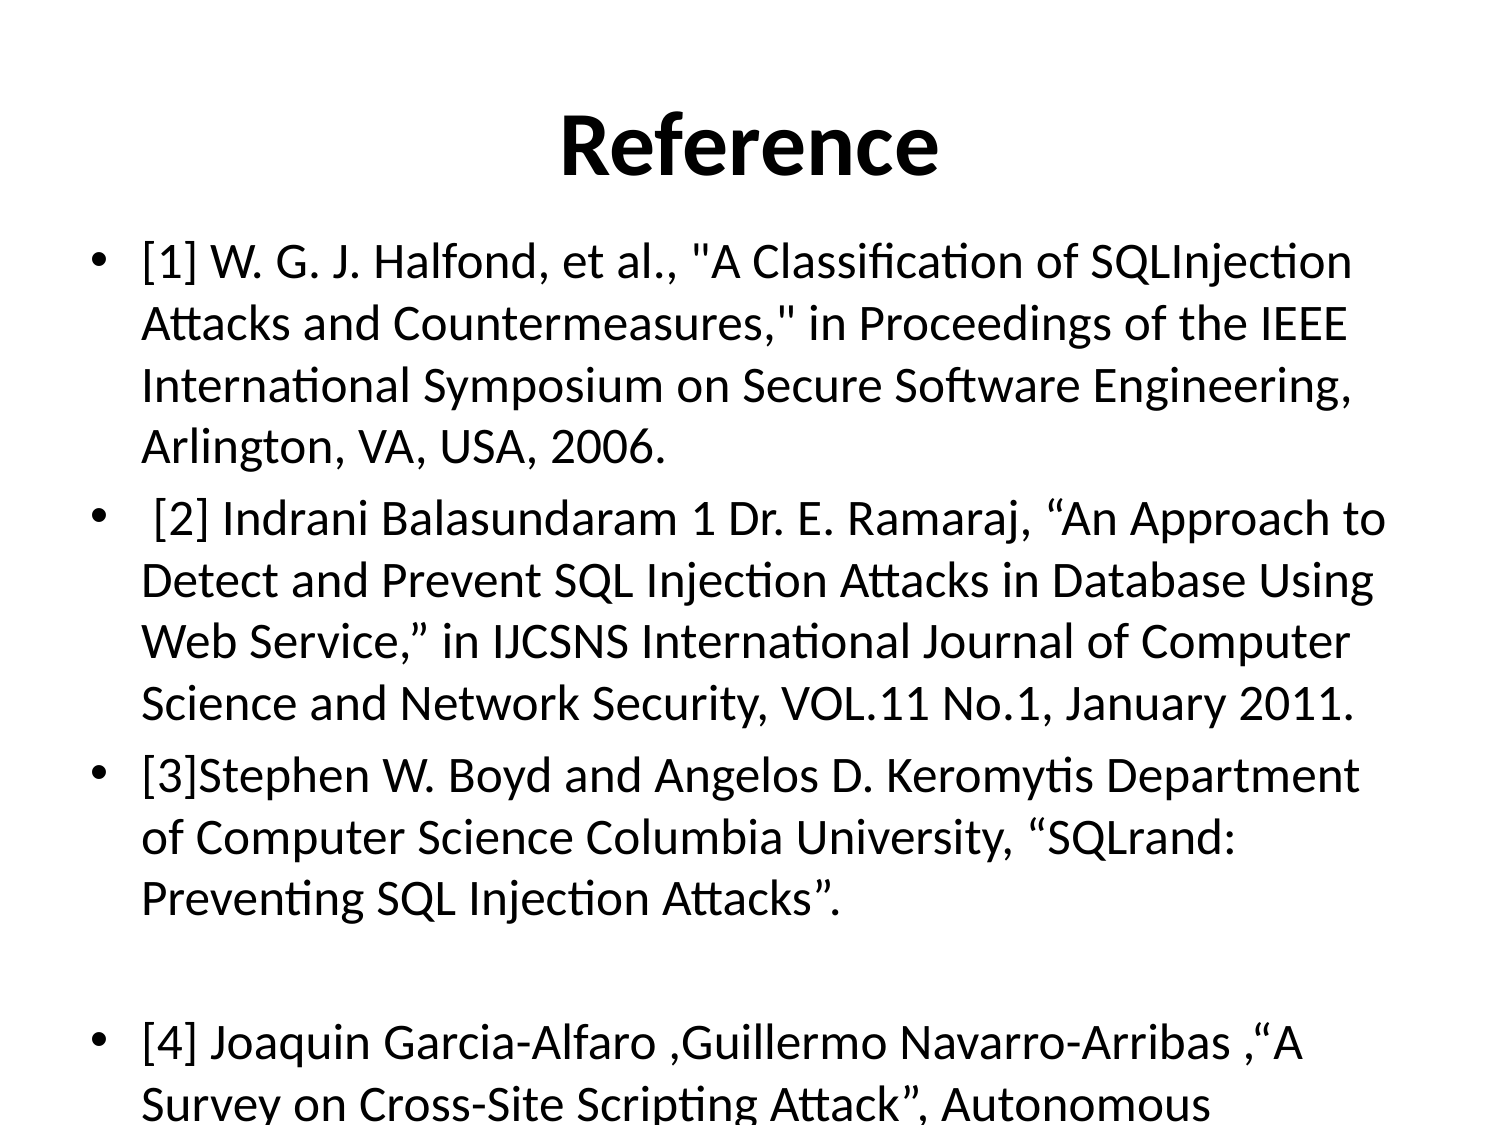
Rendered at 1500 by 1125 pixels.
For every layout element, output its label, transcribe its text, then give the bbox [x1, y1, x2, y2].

title Reference [75, 45, 1425, 219]
list [1] W. G. J. Halfond, et al., "A Classification of SQLInjection Attacks and Countermeasures," in Proceedings of the IEEE International Symposium on Secure Software Engineering, Arlington, VA, USA, 2006. [2] Indrani Balasundaram 1 Dr. E. Ramaraj, “An Approach to Detect and Prevent SQL Injection Attacks in Database Using Web Service,” in IJCSNS International Journal of Computer Science and Network Security, VOL.11 No.1, January 2011. [3]Stephen W. Boyd and Angelos D. Keromytis Department of Computer Science Columbia University, “SQLrand: Preventing SQL Injection Attacks”. [4] Joaquin Garcia-Alfaro ,Guillermo Navarro-Arribas ,“A Survey on Cross-Site Scripting Attack”, Autonomous University of Barcelona , 2009 [75, 219, 1425, 1125]
